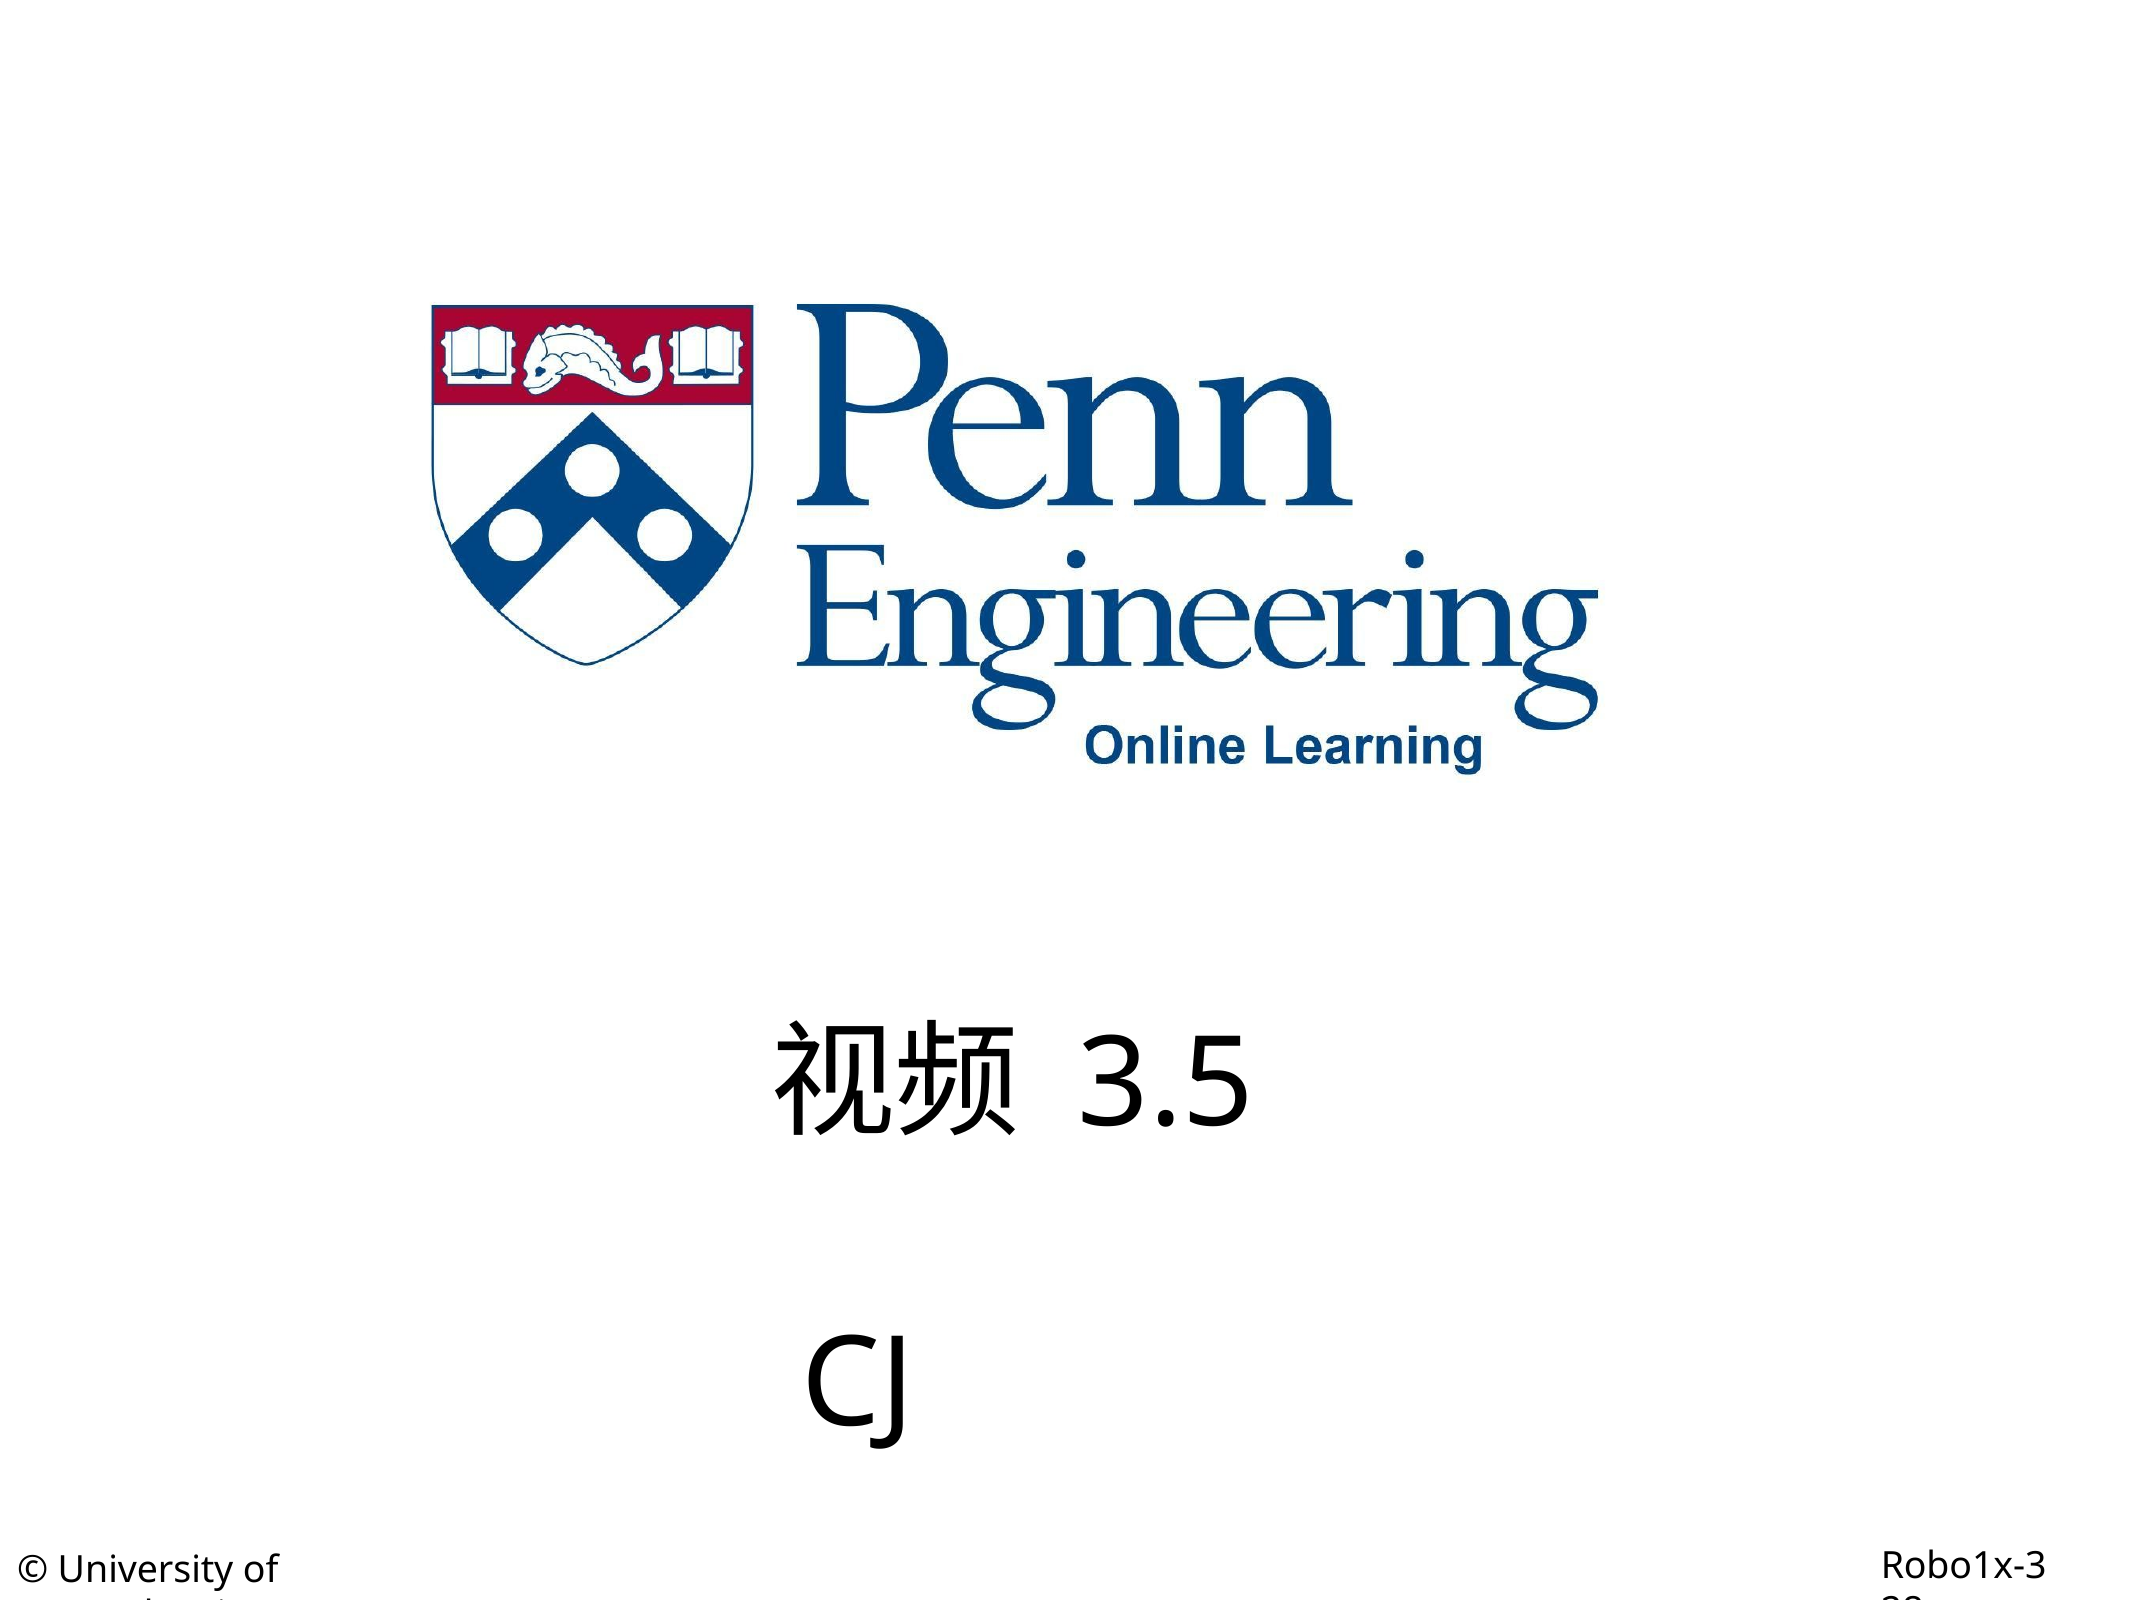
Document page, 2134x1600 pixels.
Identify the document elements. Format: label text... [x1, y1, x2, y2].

footer © University of Pennsylvania [15, 1541, 452, 1600]
slide_number Robo1x-3 28 [1878, 1536, 2095, 1600]
text_box 视频 3.5 CJ Taylor [767, 940, 1255, 1600]
text_box [253, 87, 1769, 940]
